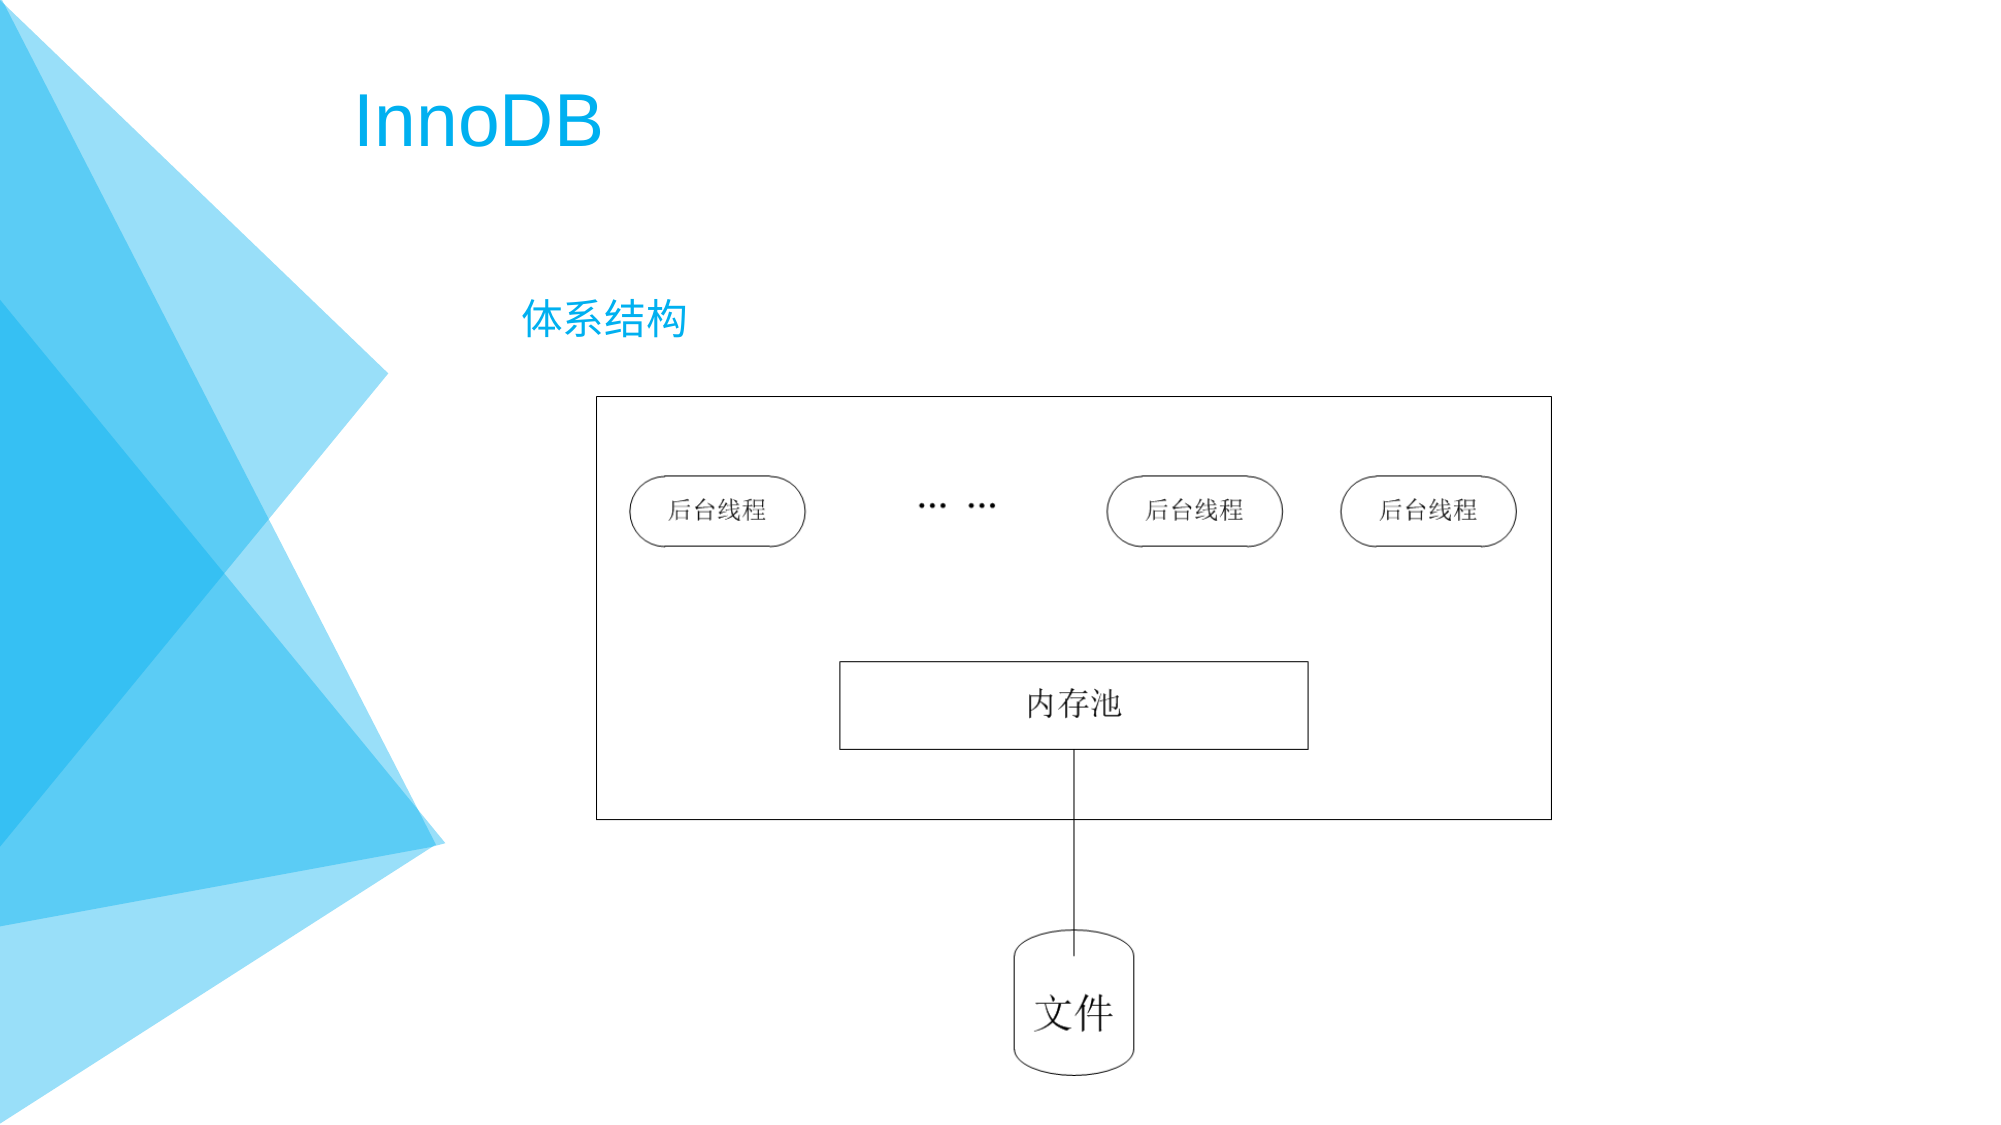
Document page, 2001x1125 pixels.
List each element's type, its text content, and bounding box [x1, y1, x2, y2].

picture [596, 396, 1552, 1076]
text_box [0, 330, 784, 787]
title InnoDB [339, 51, 1914, 195]
text_box 体系结构 [506, 285, 1852, 357]
